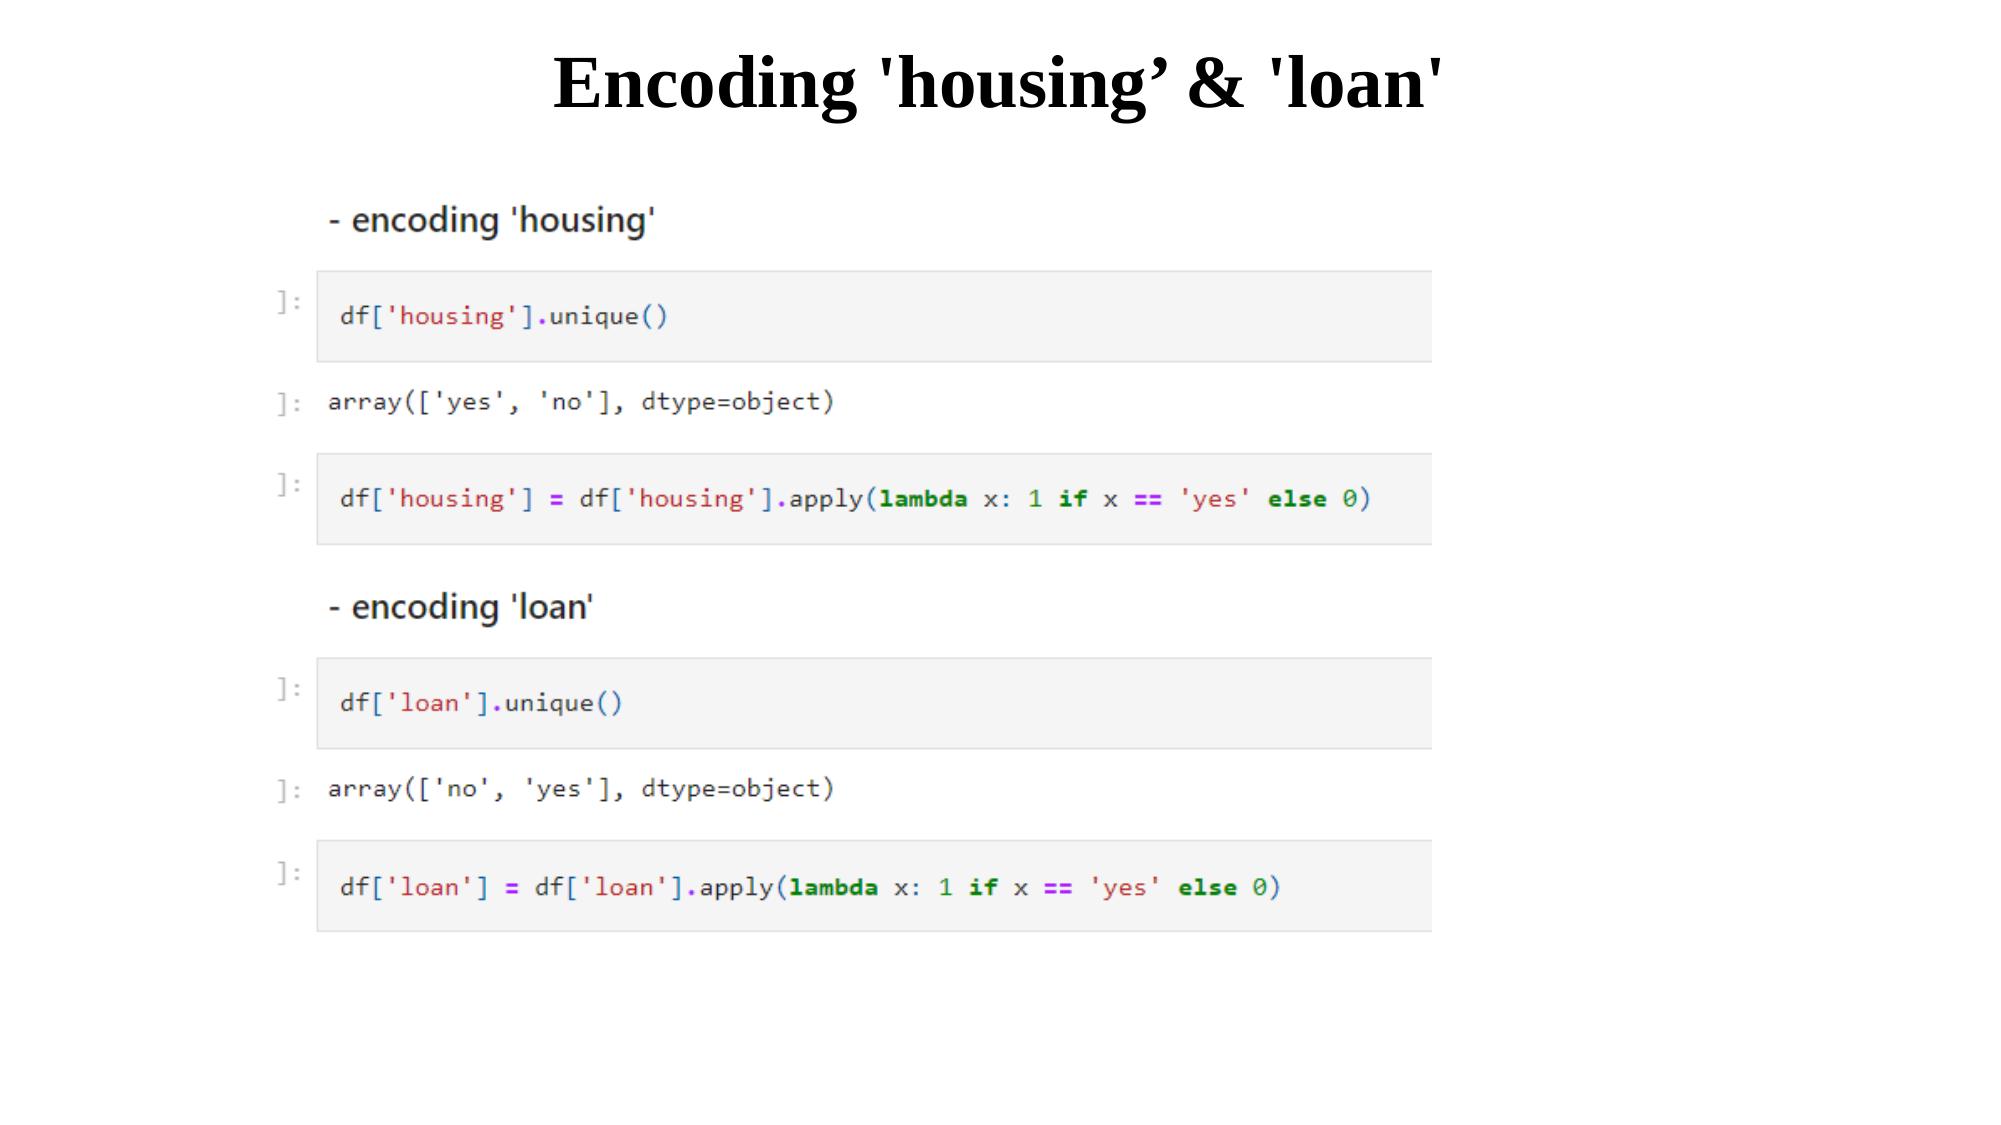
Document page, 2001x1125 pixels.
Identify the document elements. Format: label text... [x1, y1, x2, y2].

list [275, 182, 1432, 939]
title Encoding 'housing’ & 'loan' [137, 59, 1863, 278]
